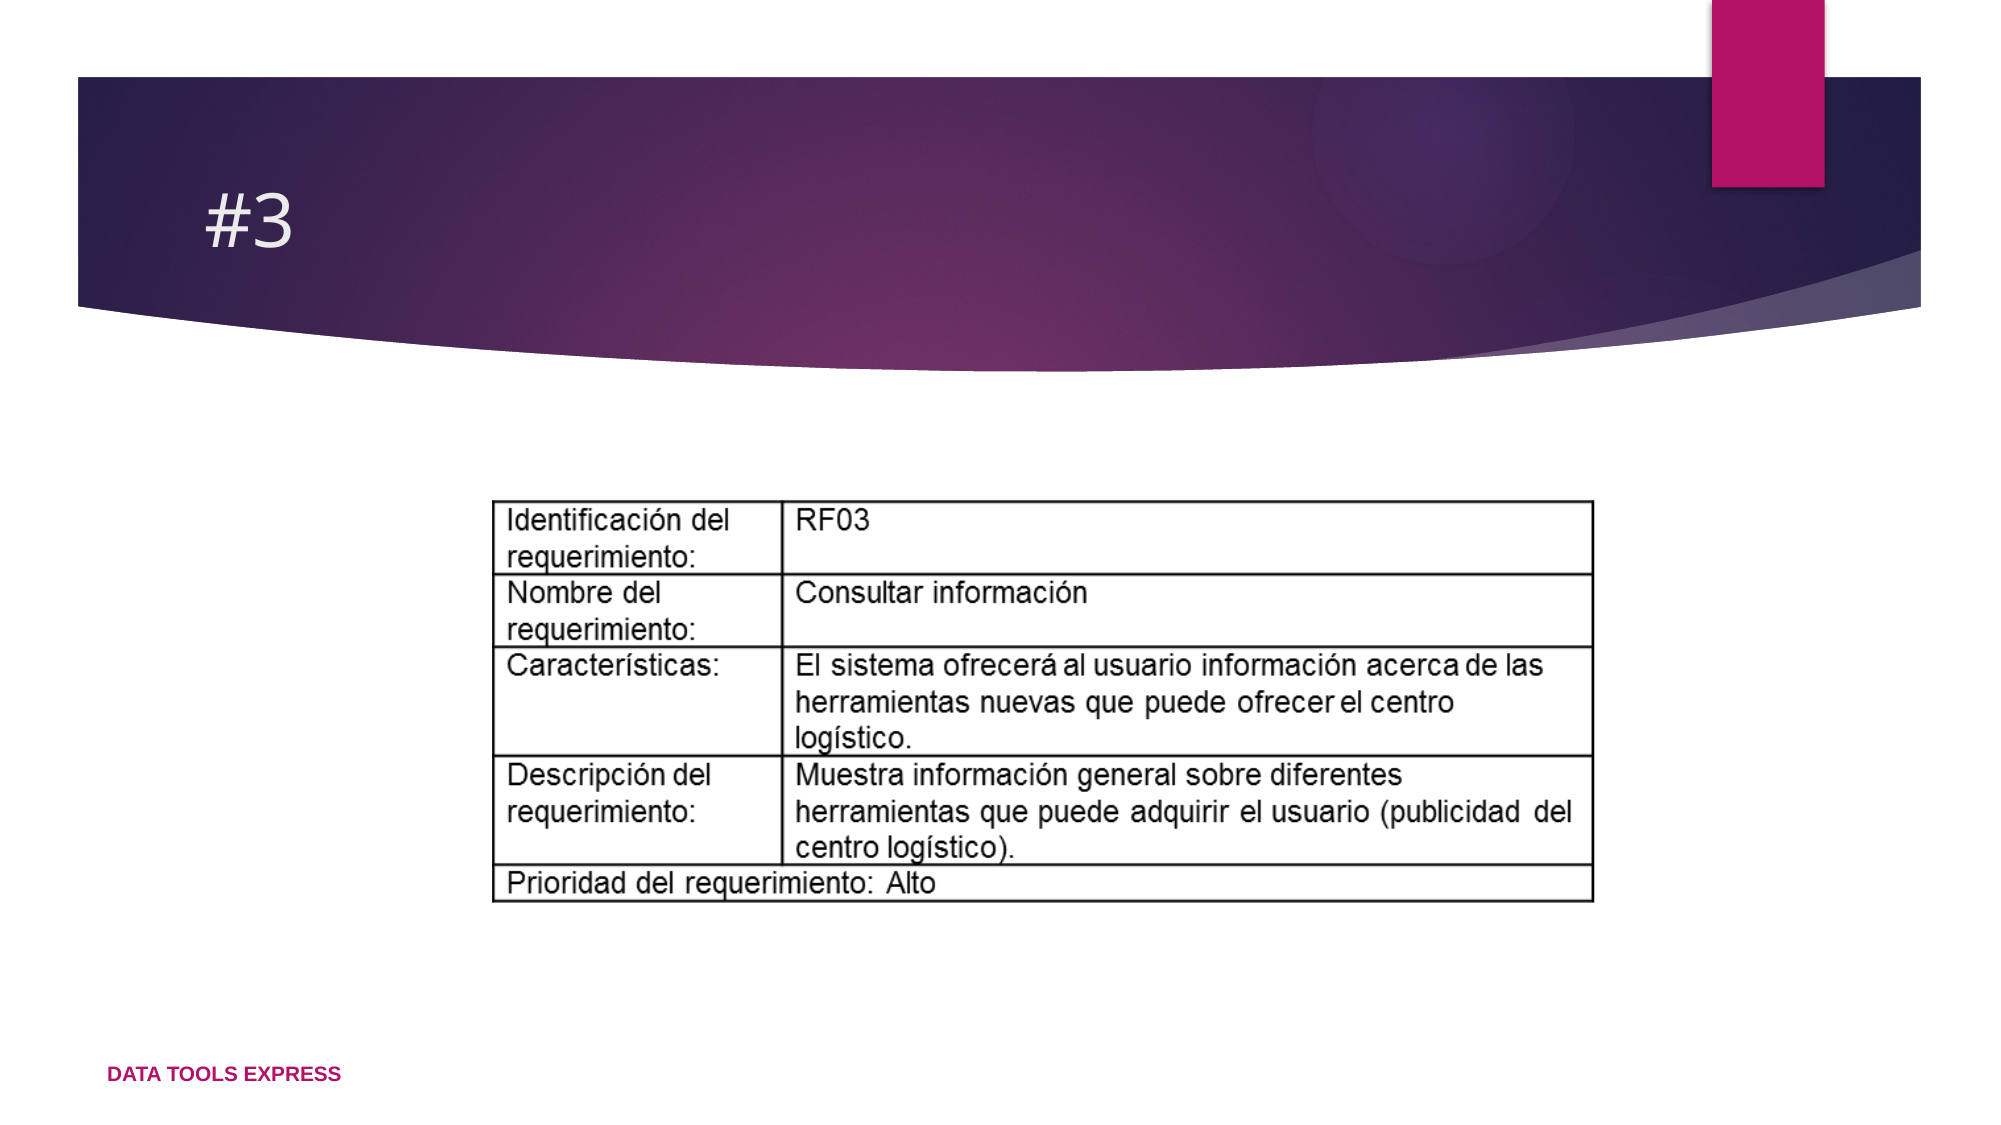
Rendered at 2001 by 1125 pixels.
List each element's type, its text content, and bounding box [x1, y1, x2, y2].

title #3 [189, 159, 1627, 276]
footer DATA TOOLS EXPRESS [92, 1048, 726, 1099]
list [491, 491, 1597, 921]
